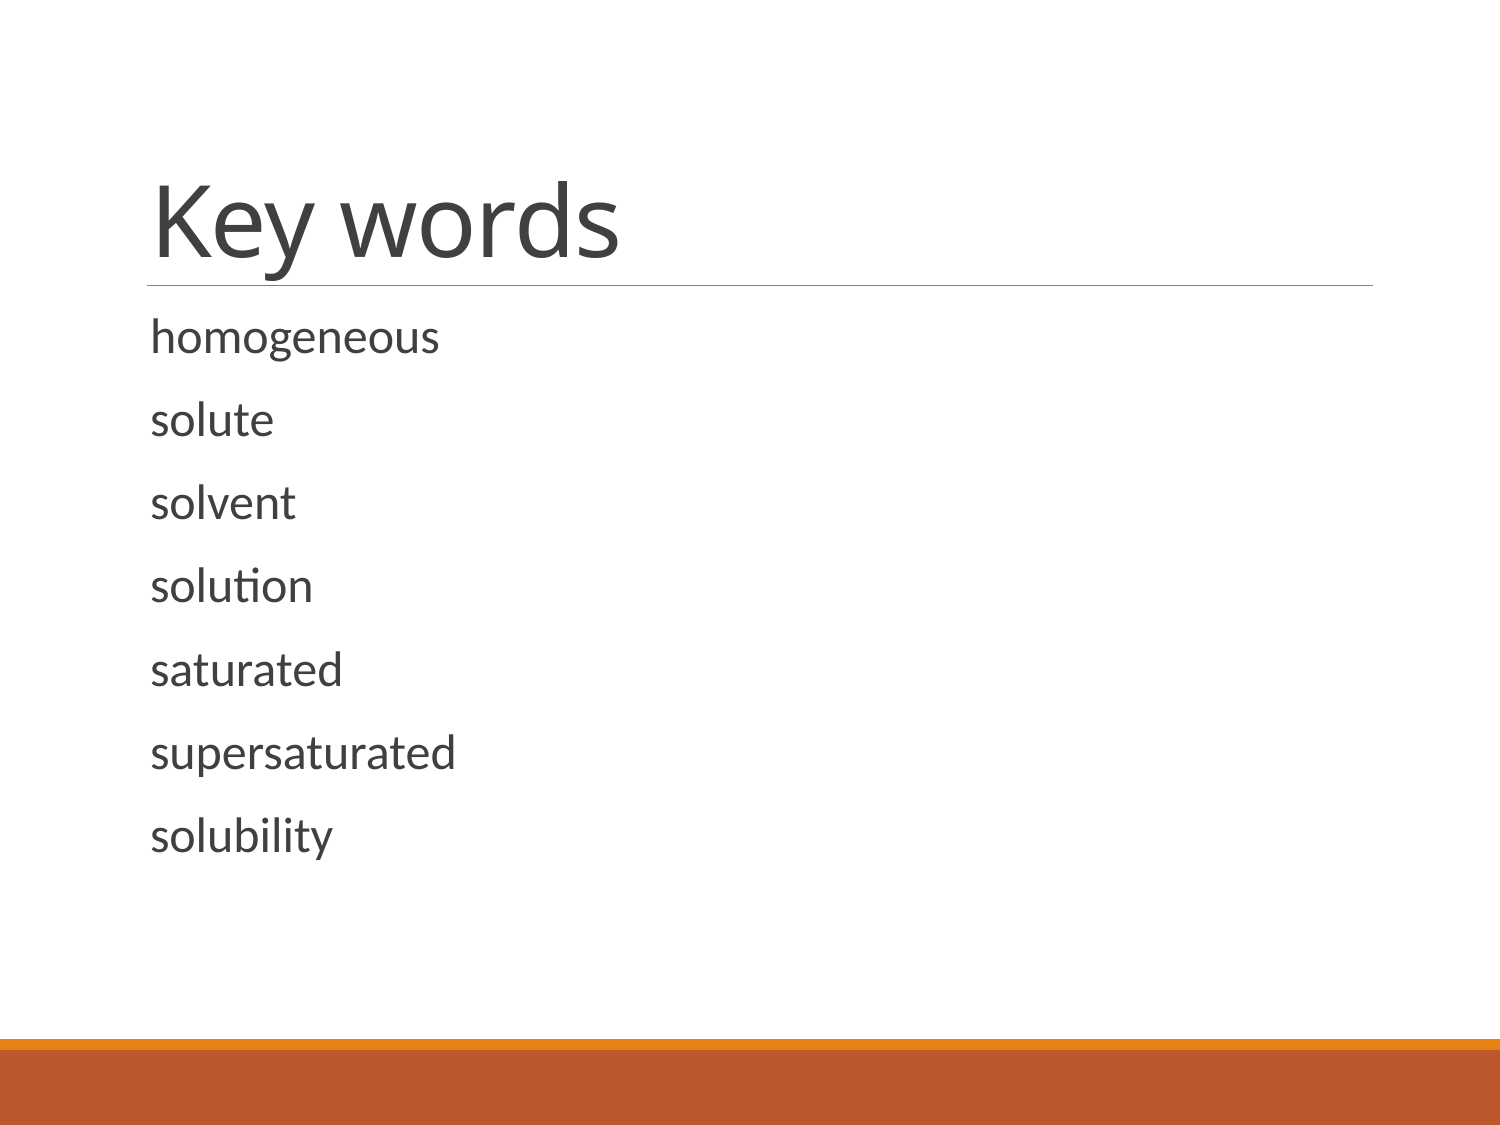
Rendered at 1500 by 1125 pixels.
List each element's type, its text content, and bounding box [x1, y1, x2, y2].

list homogeneous solute solvent solution saturated supersaturated solubility [135, 302, 1373, 963]
title Key words [135, 47, 1373, 285]
